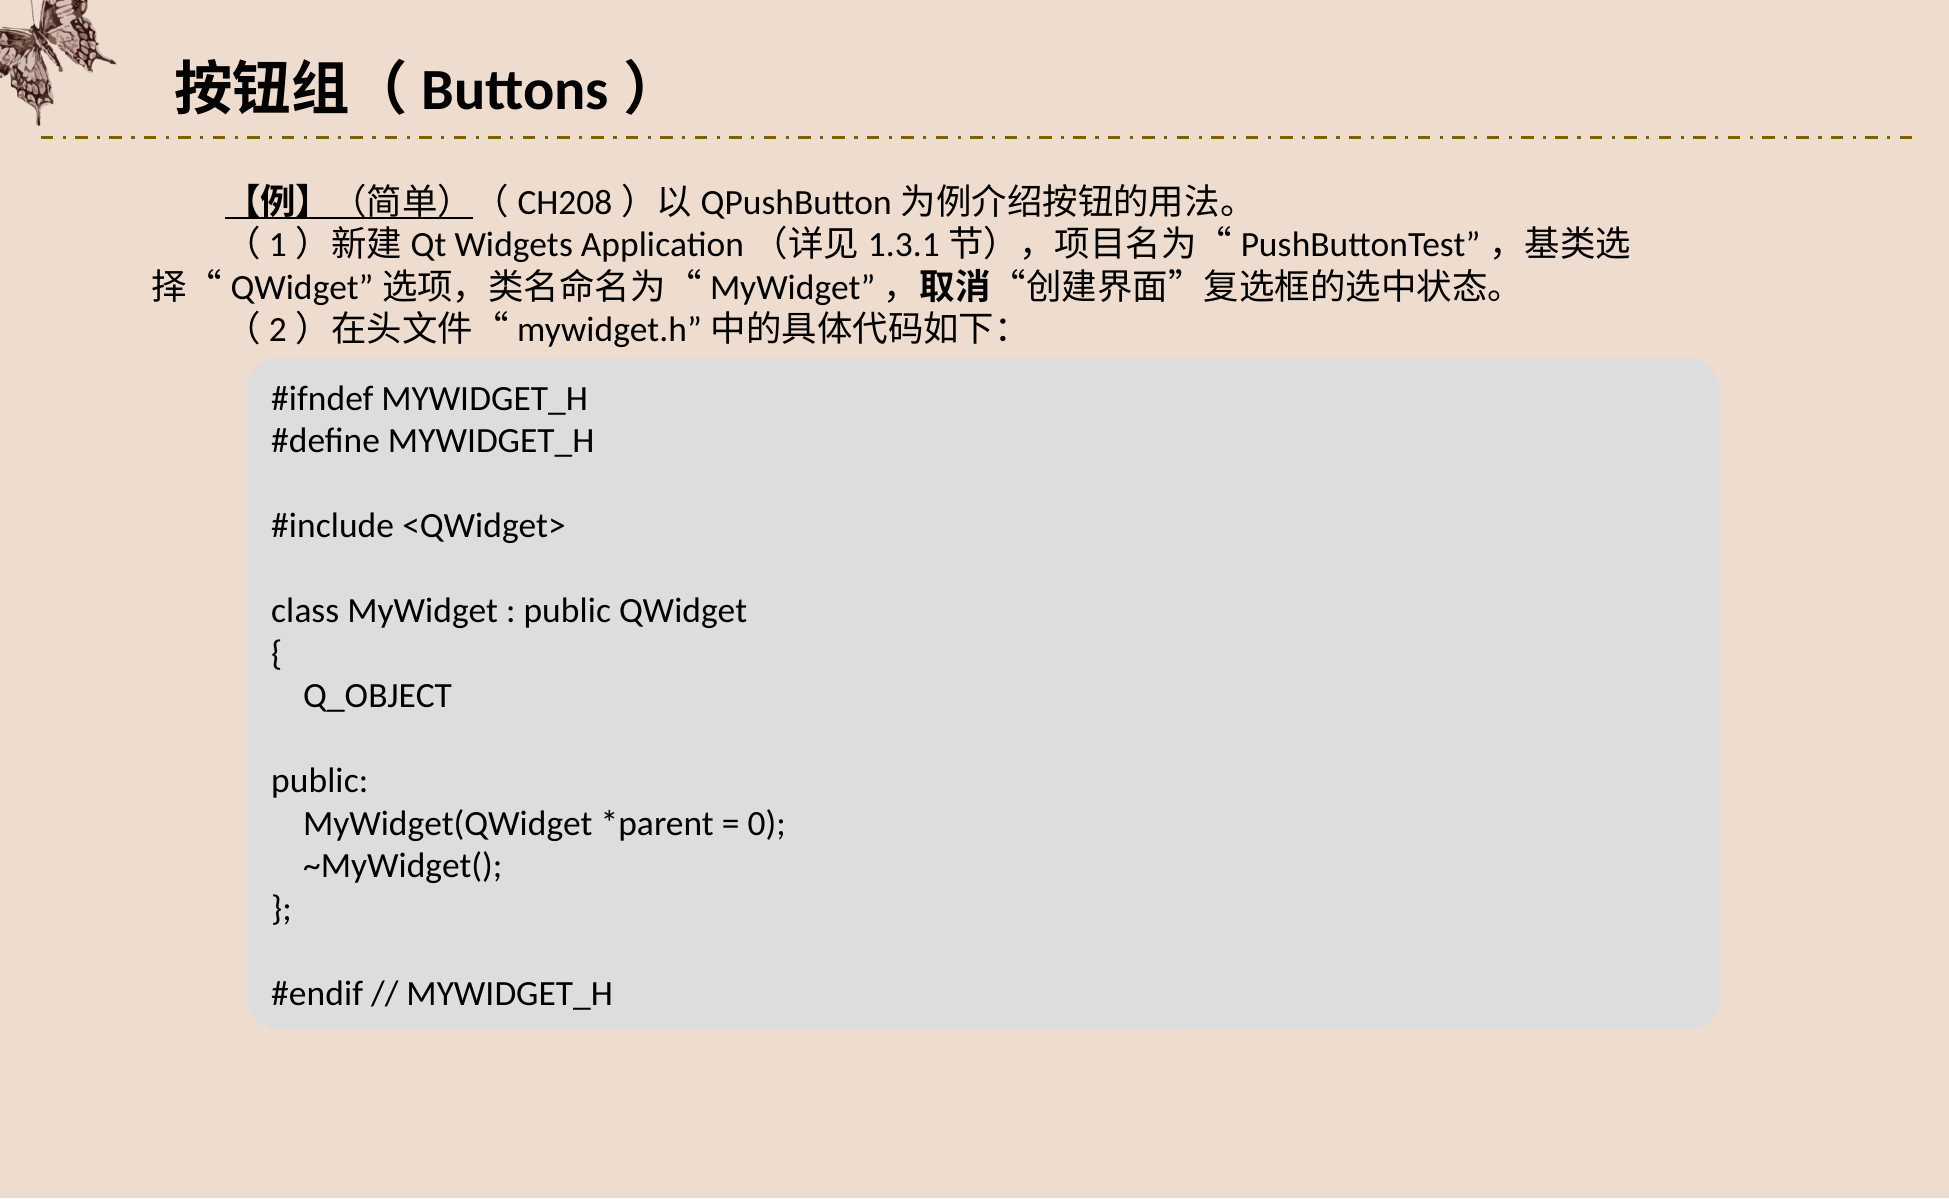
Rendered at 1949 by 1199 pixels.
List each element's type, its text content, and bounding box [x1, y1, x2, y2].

text_box 【例】（简单）（CH208）以QPushButton为例介绍按钮的用法。 （1）新建Qt Widgets Application（详见1.3.1节），项目名为“PushButtonTest”，基类选择“QWidget”选项，类名命名为“MyWidget”，取消“创建界面”复选框的选中状态。 （2）在头文件“mywidget.h”中的具体代码如下： [136, 171, 1832, 357]
picture [0, 0, 142, 138]
text_box #ifndef MYWIDGET_H #define MYWIDGET_H #include <QWidget> class MyWidget : public QWidget { Q_OBJECT public: MyWidget(QWidget *parent = 0); ~MyWidget(); }; #endif // MYWIDGET_H [247, 358, 1721, 1030]
text_box 按钮组（Buttons） [160, 43, 1175, 129]
